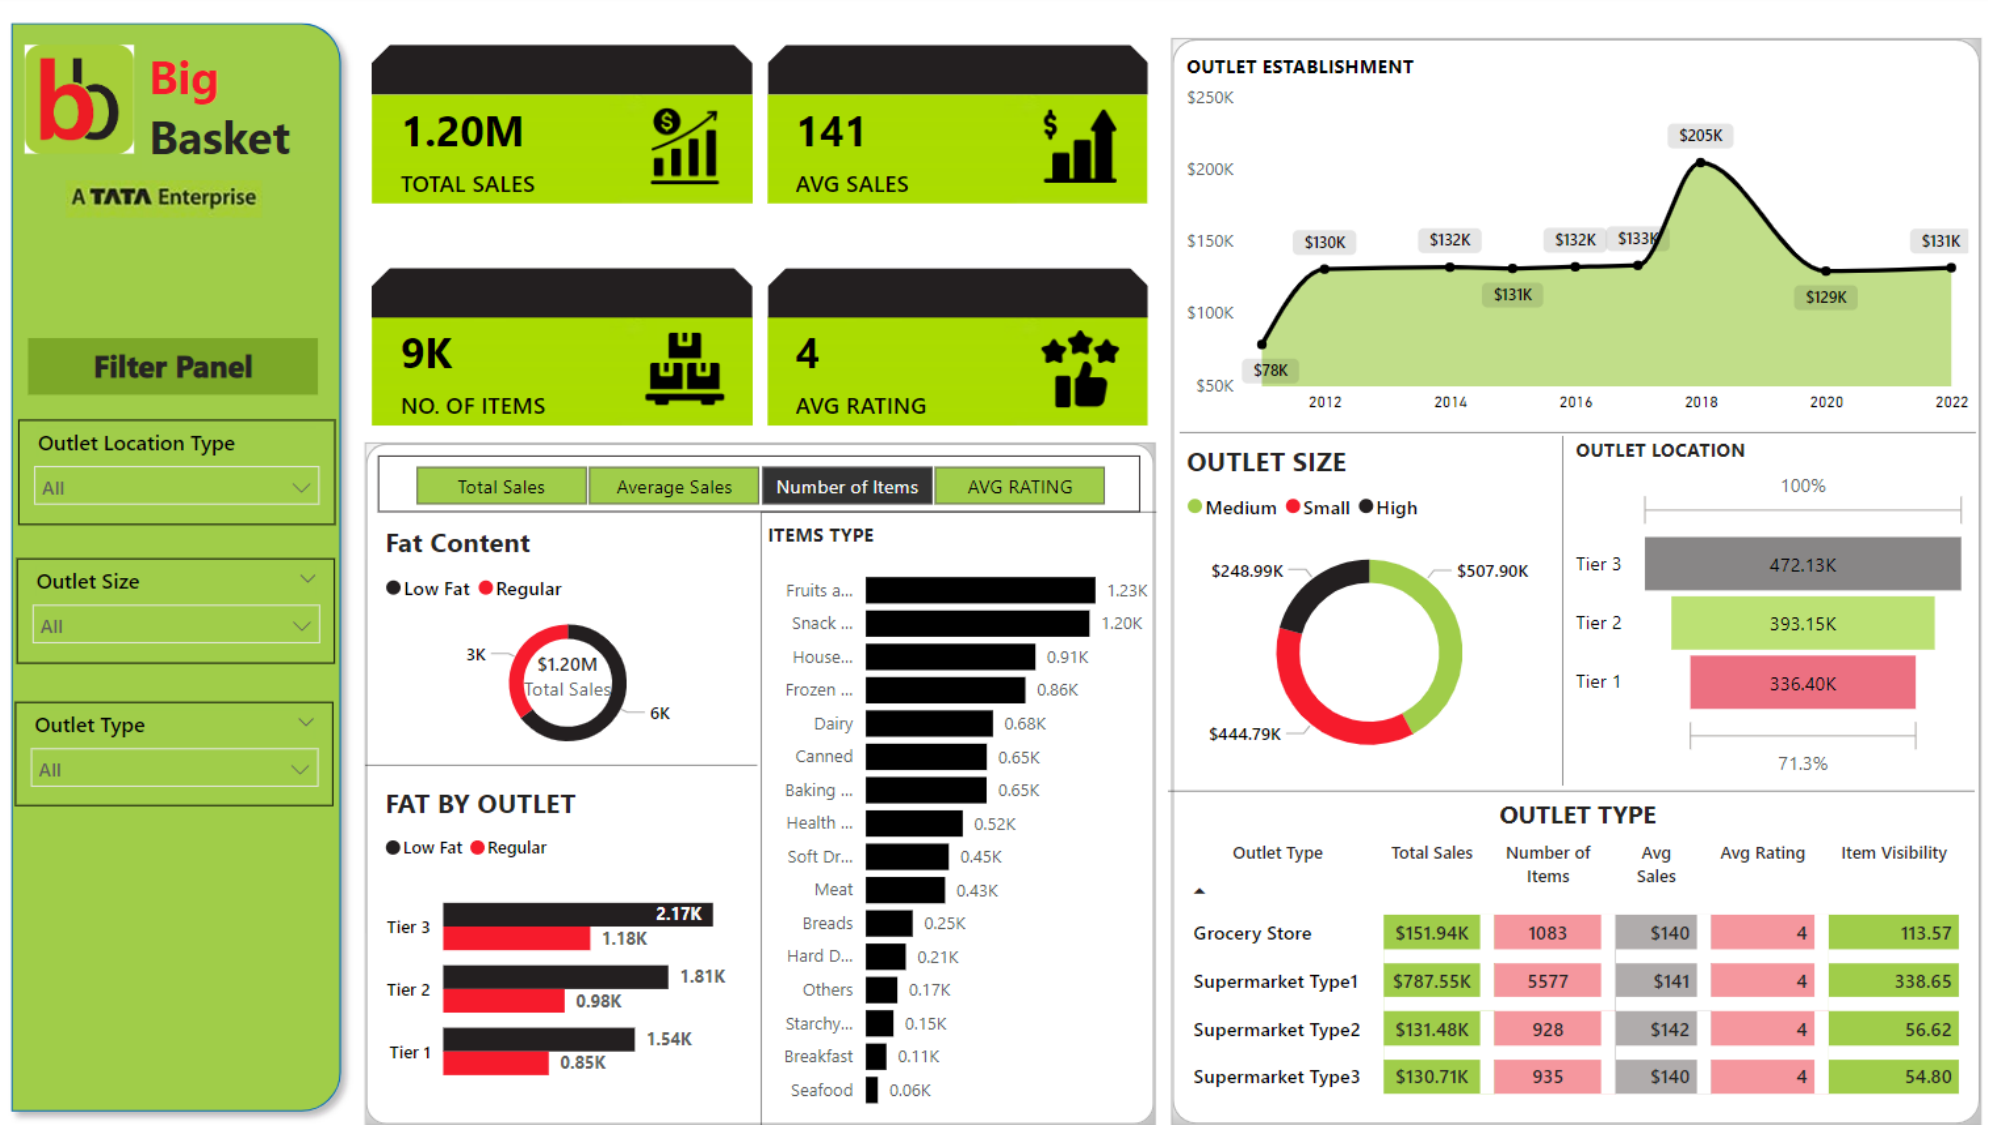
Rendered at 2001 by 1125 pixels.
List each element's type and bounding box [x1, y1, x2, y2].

list [0, 0, 1989, 1125]
